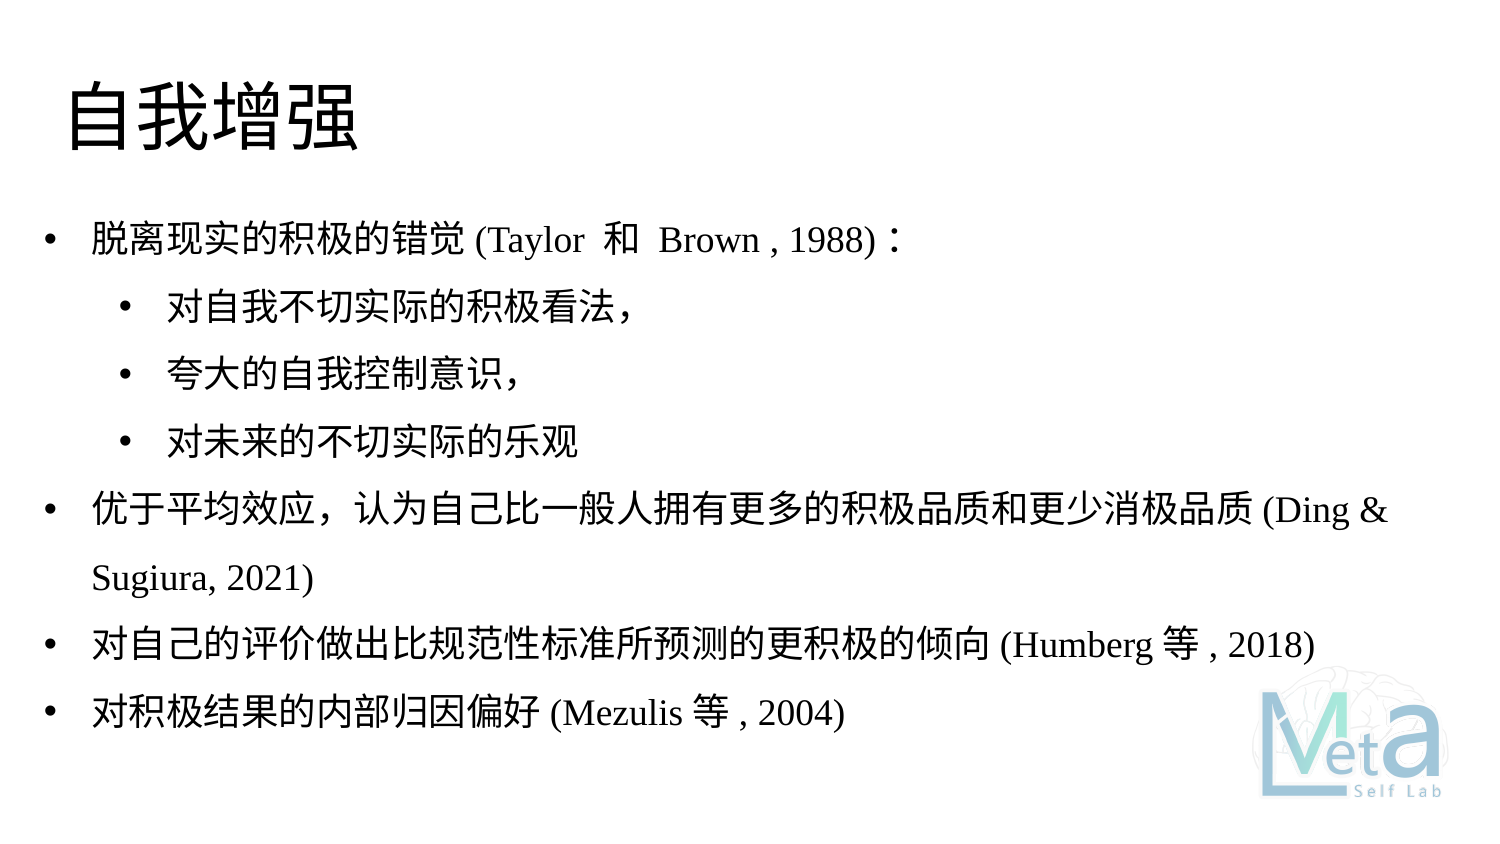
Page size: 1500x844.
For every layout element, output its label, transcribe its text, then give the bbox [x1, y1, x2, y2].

text_box 自我增强 [45, 62, 739, 168]
text_box 脱离现实的积极的错觉(Taylor 和 Brown , 1988)： 对自我不切实际的积极看法， 夸大的自我控制意识， 对未来的不切实际的乐观 优于平均效应，认为自己比一般人拥有更多的积极品质和更少消极品质(Ding & Sugiura, 2021) 对自己的评价做出比规范性标准所预测的更积极的倾向(Humberg等, 2018) 对积极结果的内部归因偏好(Mezulis等, 2004) [29, 185, 1500, 741]
picture [1116, 599, 1500, 844]
